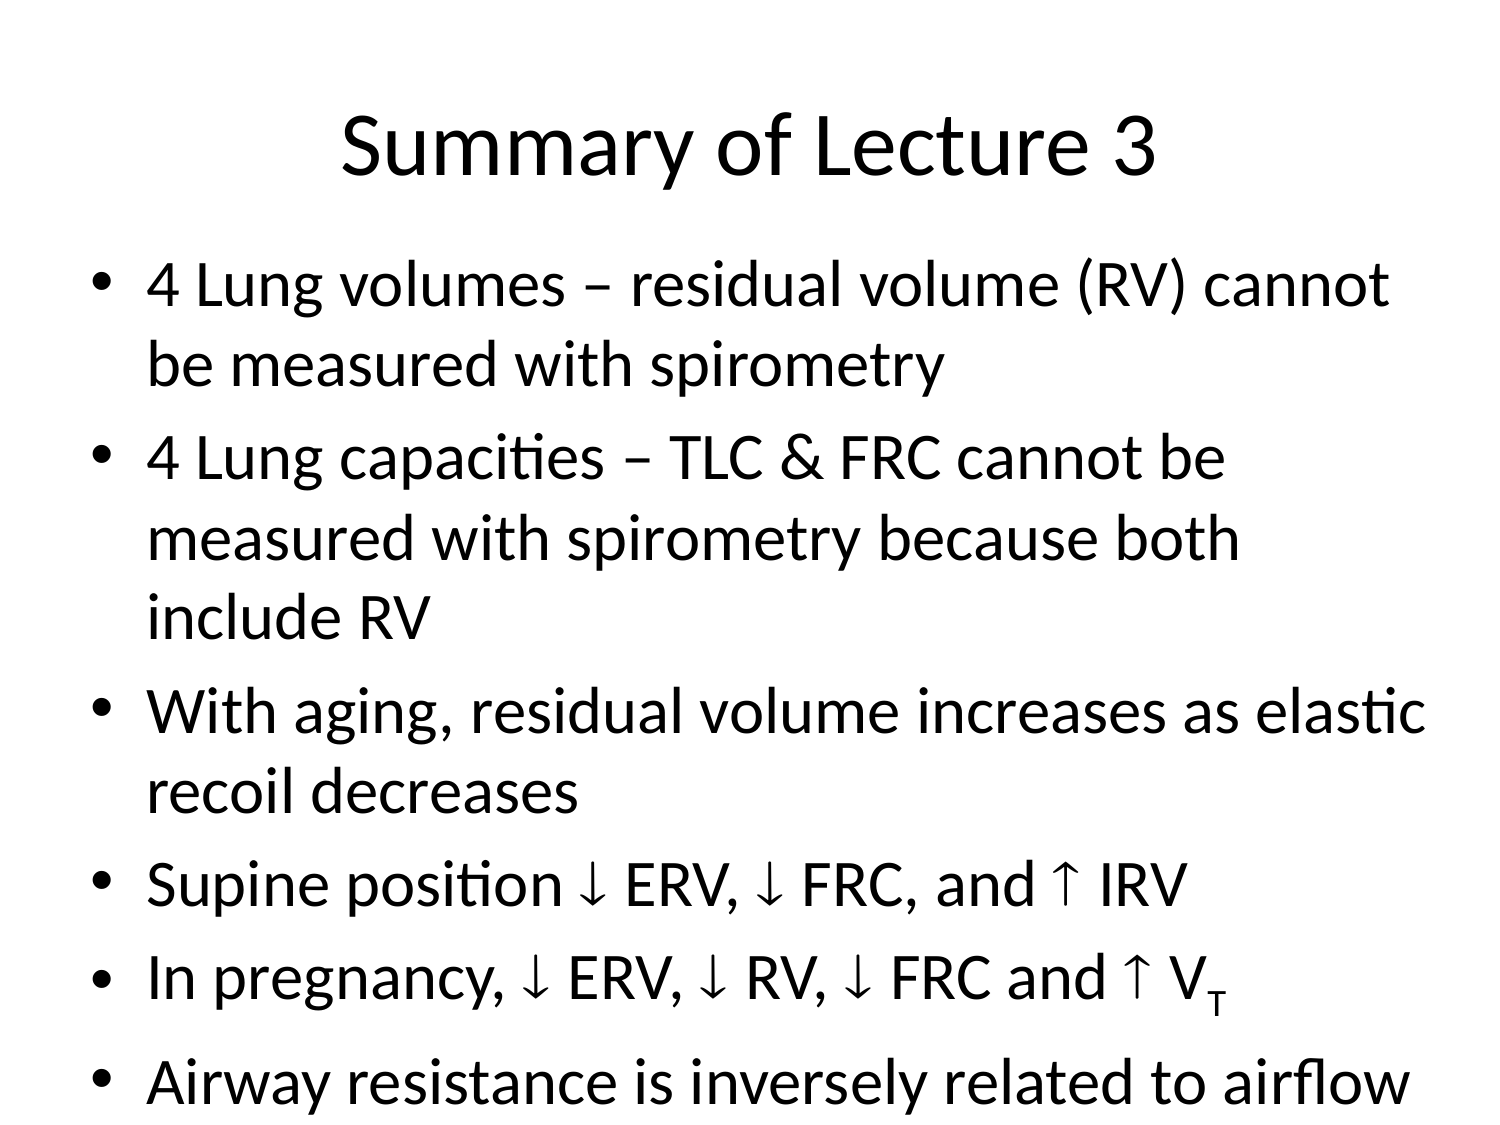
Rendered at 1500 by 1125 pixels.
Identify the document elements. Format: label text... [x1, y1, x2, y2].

list 4 Lung volumes – residual volume (RV) cannot be measured with spirometry 4 Lung capacities – TLC & FRC cannot be measured with spirometry because both include RV With aging, residual volume increases as elastic recoil decreases Supine position  ERV,  FRC, and  IRV In pregnancy,  ERV,  RV,  FRC and  VT Airway resistance is inversely related to airflow [74, 232, 1463, 1113]
title Summary of Lecture 3 [74, 44, 1426, 232]
